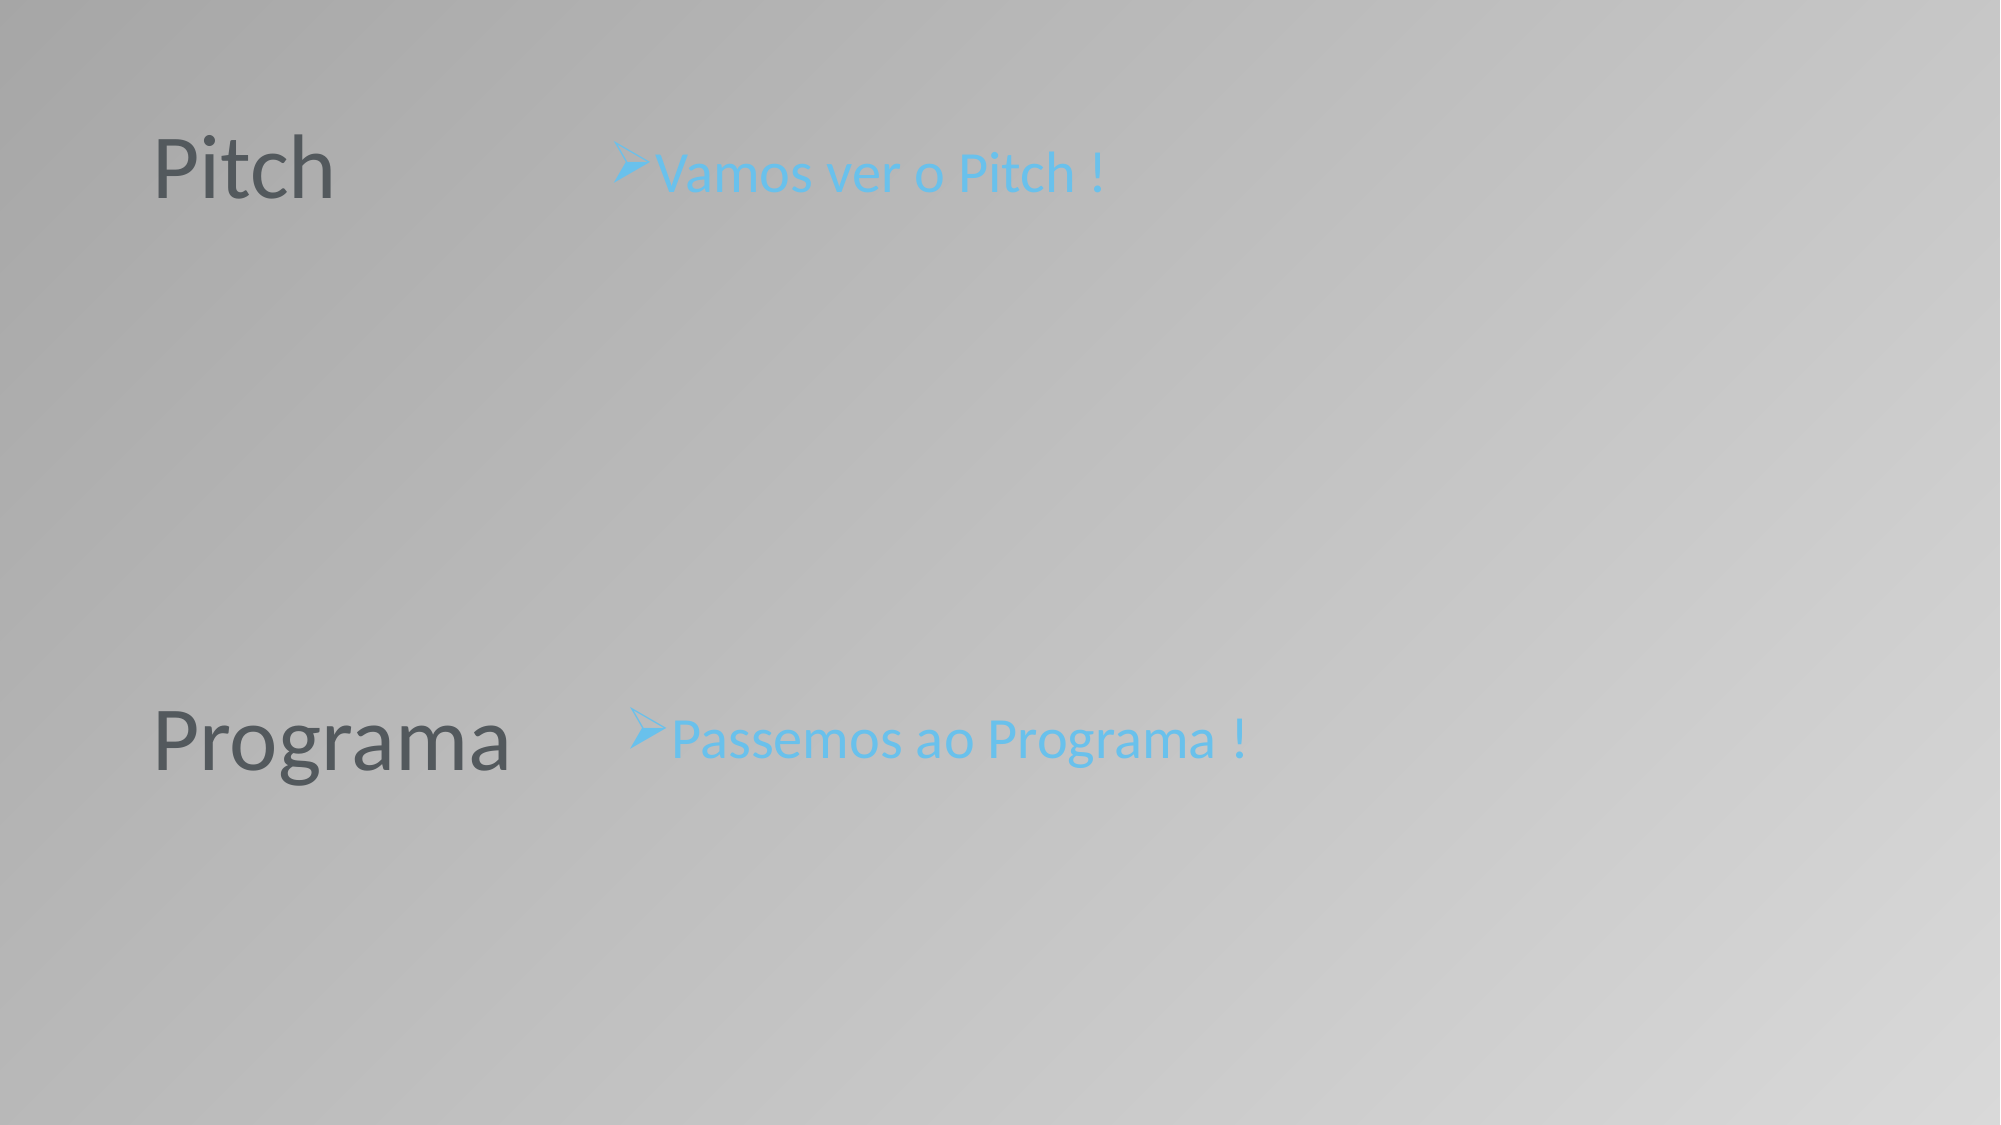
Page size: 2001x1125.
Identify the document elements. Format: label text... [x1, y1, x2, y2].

text_box Passemos ao Programa ! [610, 700, 2000, 844]
title Pitch [137, 59, 1863, 278]
text_box Programa [137, 671, 694, 797]
list Vamos ver o Pitch ! [594, 134, 2000, 278]
